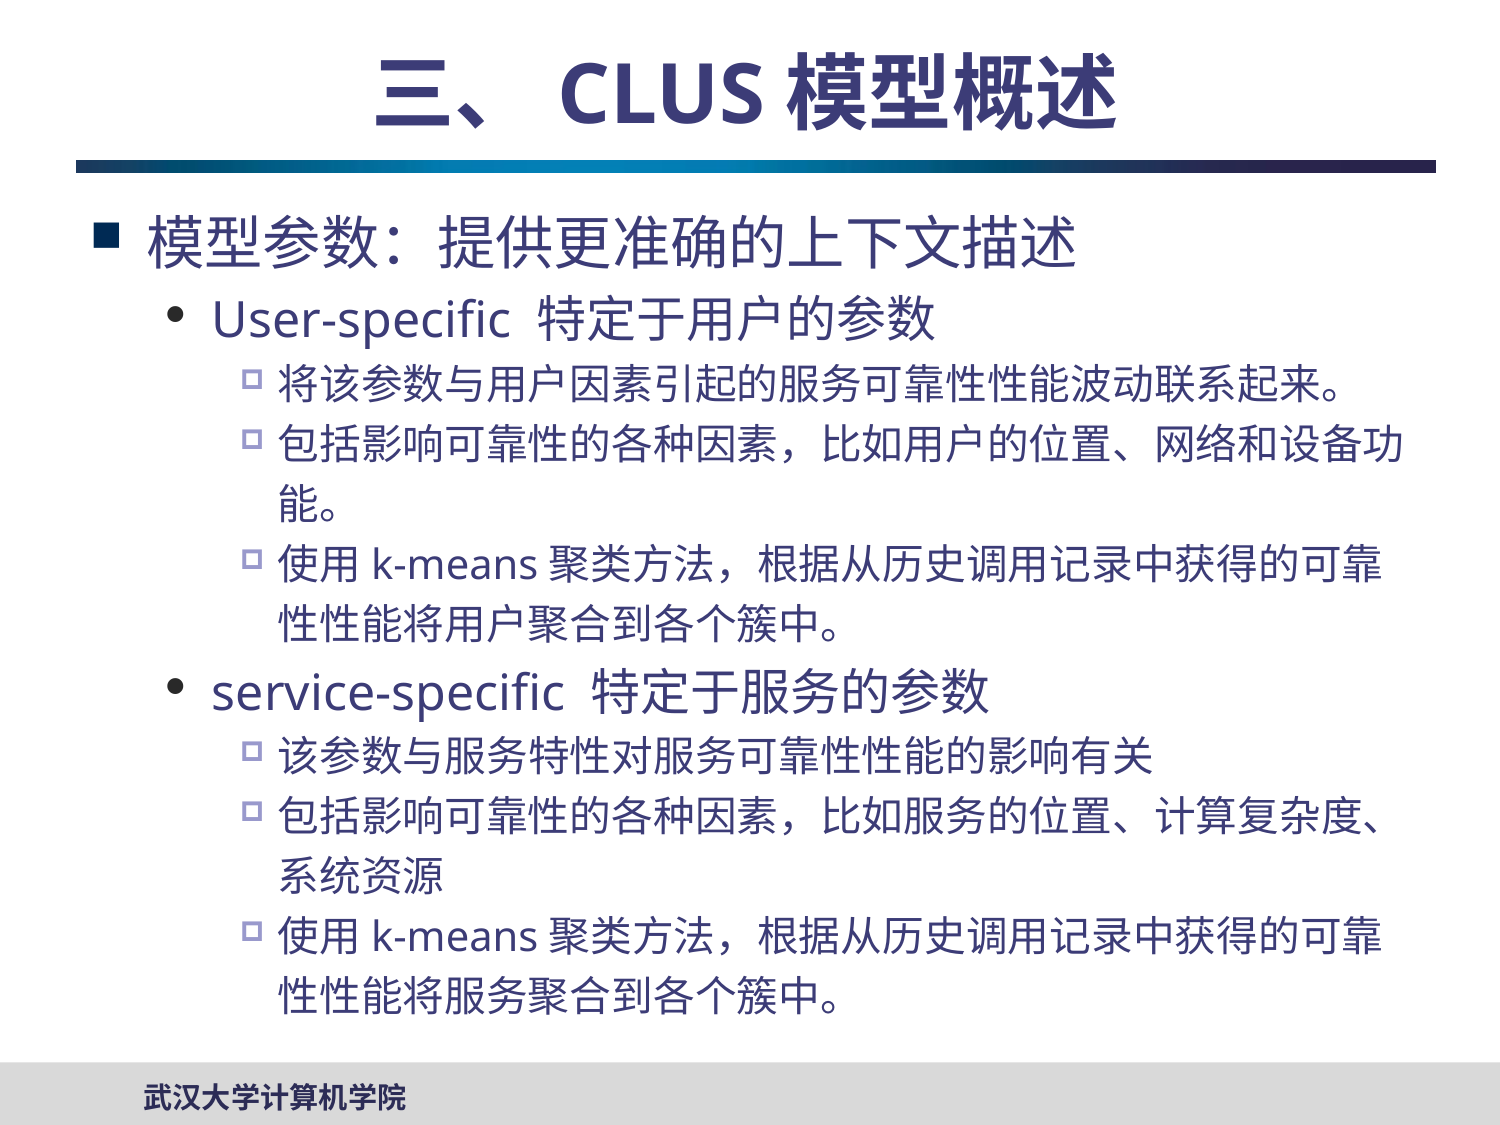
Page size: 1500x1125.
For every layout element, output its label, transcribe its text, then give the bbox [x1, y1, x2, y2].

picture [76, 162, 166, 173]
title 三、CLUS模型概述 [64, 18, 1426, 162]
picture [1024, 160, 1436, 173]
list 模型参数：提供更准确的上下文描述 User-specific 特定于用户的参数 将该参数与用户因素引起的服务可靠性性能波动联系起来。 包括影响可靠性的各种因素，比如用户的位置、网络和设备功能。 使用k-means聚类方法，根据从历史调用记录中获得的可靠性性能将用户聚合到各个簇中。 service-specific 特定于服务的参数 该参数与服务特性对服务可靠性性能的影响有关 包括影响可靠性的各种因素，比如服务的位置、计算复杂度、系统资源 使用k-means聚类方法，根据从历史调用记录中获得的可靠性性能将服务聚合到各个簇中。 [74, 184, 1436, 1048]
